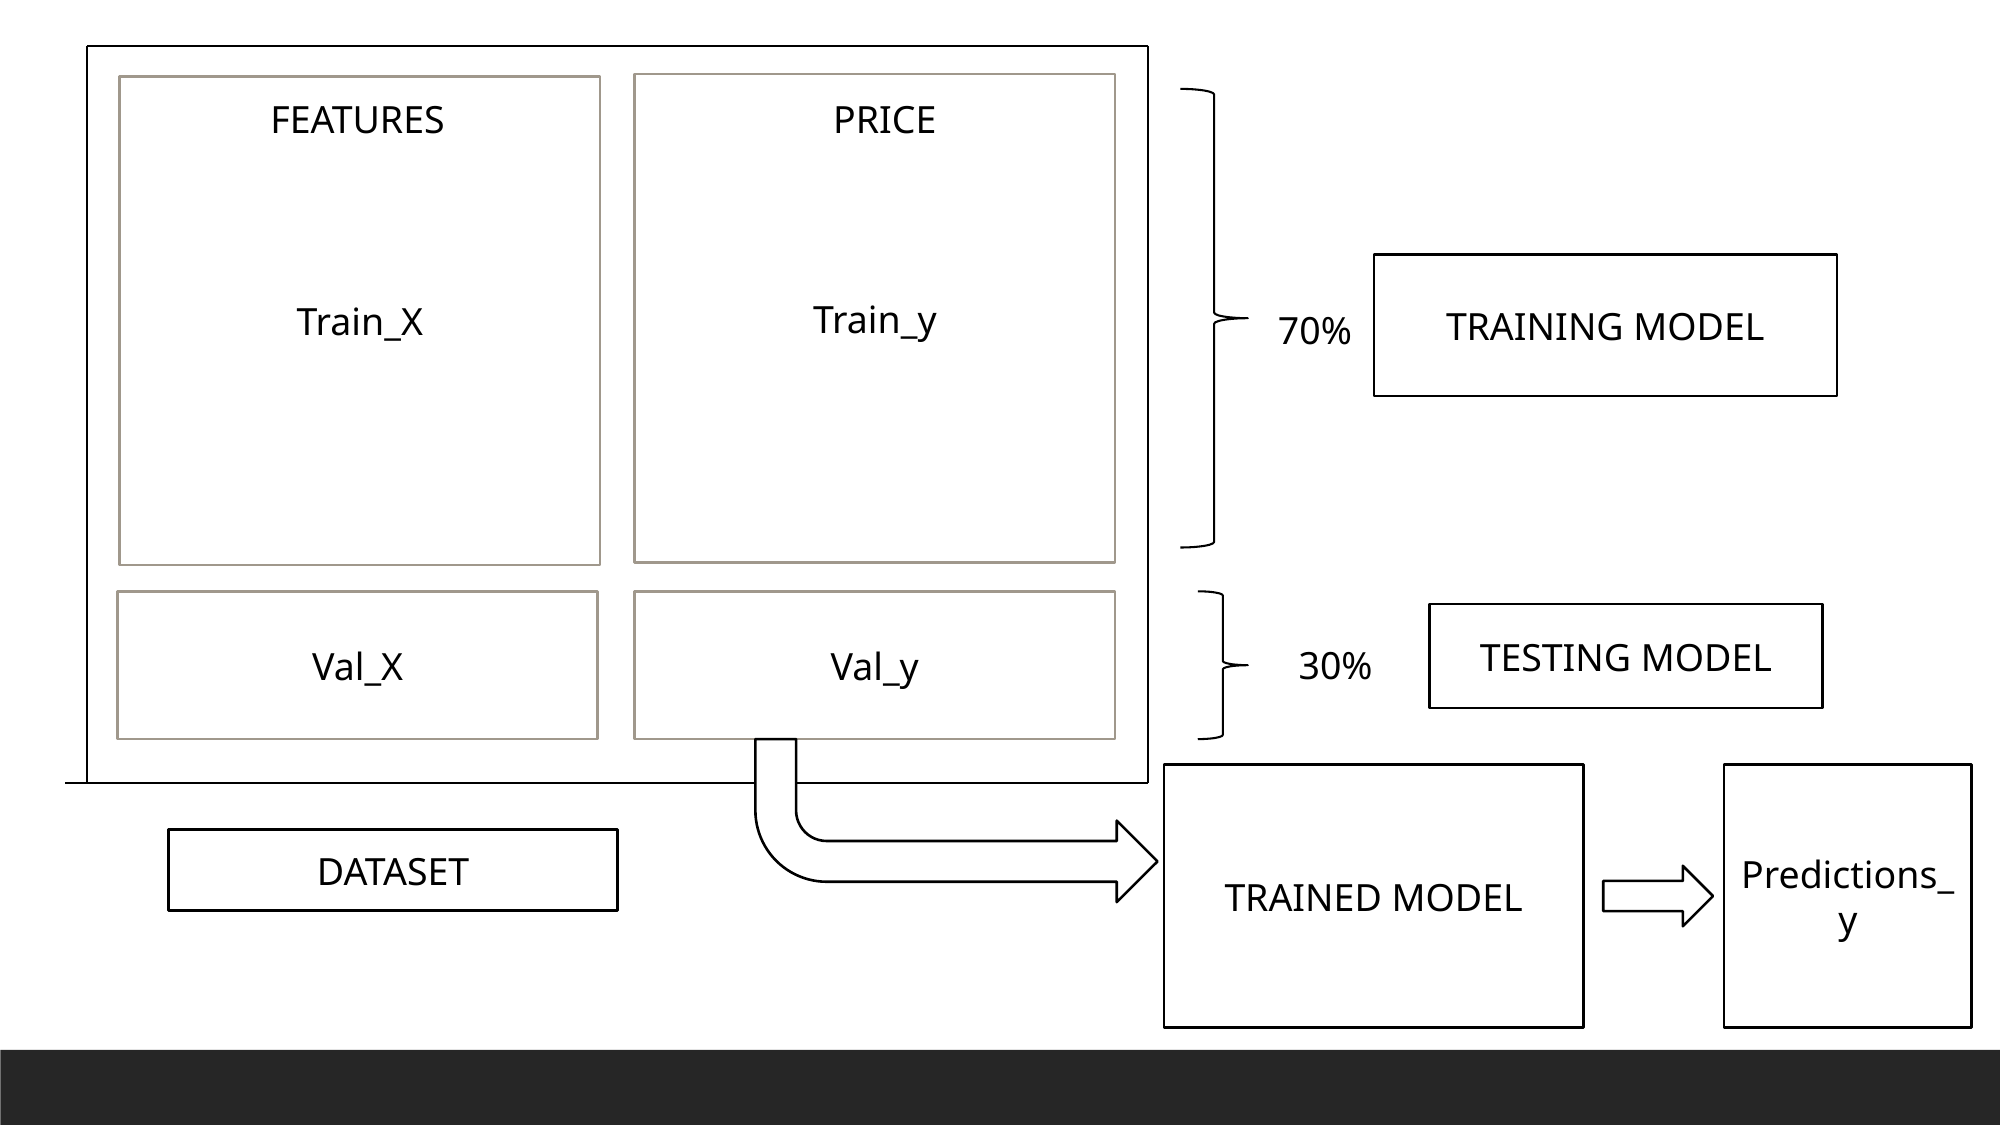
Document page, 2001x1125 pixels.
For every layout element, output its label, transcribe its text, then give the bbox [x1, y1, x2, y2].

text_box Train_X [118, 75, 601, 566]
text_box FEATURES [165, 88, 550, 149]
text_box 70% [1263, 299, 1373, 360]
text_box 30% [1283, 634, 1394, 695]
text_box Train_y [633, 73, 1116, 564]
text_box [1180, 87, 1249, 549]
text_box [754, 737, 798, 779]
text_box TRAINED MODEL [1163, 763, 1585, 1029]
text_box Val_y [633, 590, 1116, 740]
text_box PRICE [697, 88, 1072, 149]
text_box [1601, 864, 1714, 928]
text_box TESTING MODEL [1428, 603, 1824, 709]
text_box [754, 792, 1159, 904]
text_box Predictions_y [1723, 763, 1973, 1029]
text_box DATASET [167, 828, 619, 912]
text_box Val_X [116, 590, 599, 740]
text_box TRAINING MODEL [1373, 253, 1838, 397]
text_box [1197, 590, 1249, 741]
